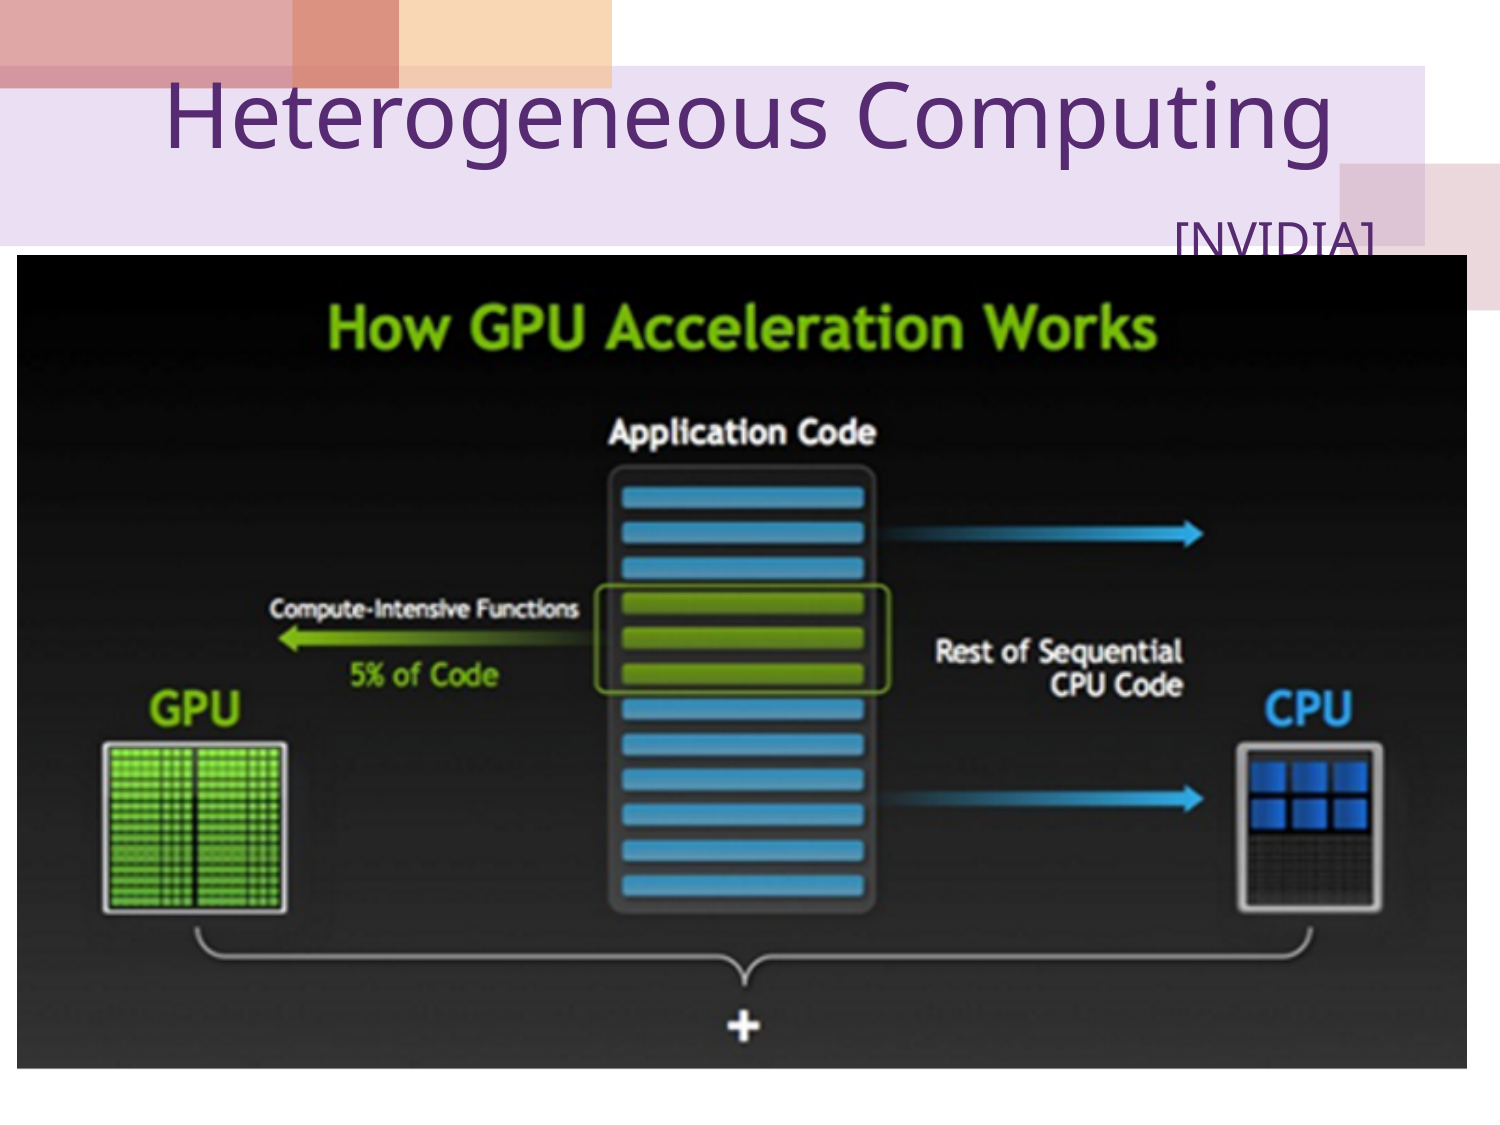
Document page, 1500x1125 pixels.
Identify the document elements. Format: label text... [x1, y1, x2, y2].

title Heterogeneous Computing [NVIDIA] [75, 88, 1425, 247]
picture [17, 255, 1468, 1071]
